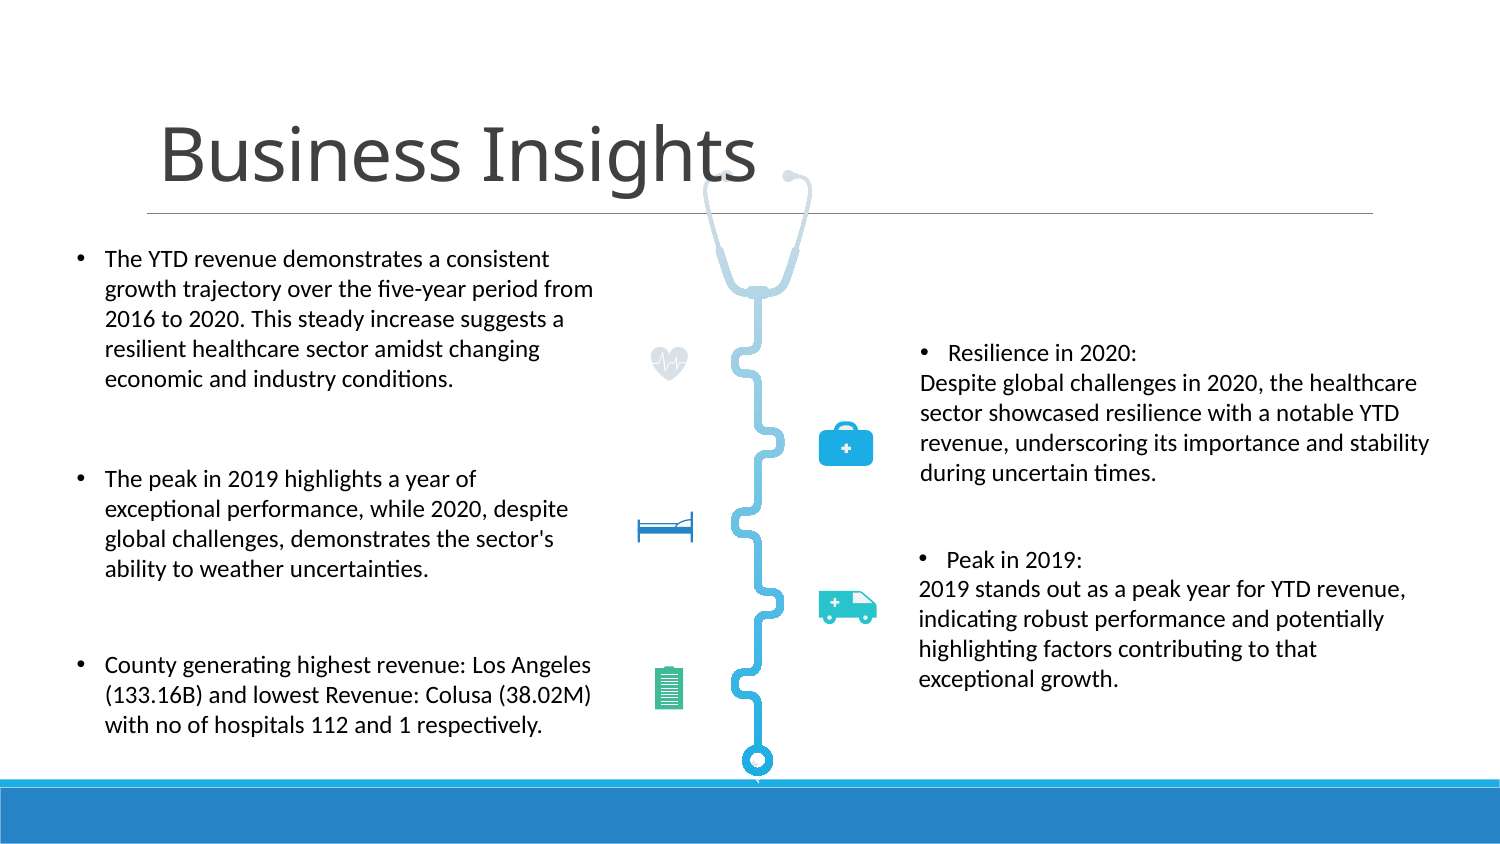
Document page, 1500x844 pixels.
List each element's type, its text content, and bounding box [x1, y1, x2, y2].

text_box Peak in 2019: 2019 stands out as a peak year for YTD revenue, indicating robust performance and potentially highlighting factors contributing to that exceptional growth. [903, 528, 1441, 653]
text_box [654, 665, 684, 710]
text_box [753, 756, 762, 764]
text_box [650, 346, 689, 382]
text_box County generating highest revenue: Los Angeles (133.16B) and lowest Revenue: Colusa (38.02M) with no of hospitals 112 and 1 respectively. [61, 643, 610, 744]
text_box The YTD revenue demonstrates a consistent growth trajectory over the five-year period from 2016 to 2020. This steady increase suggests a resilient healthcare sector amidst changing economic and industry conditions. [61, 227, 610, 329]
text_box The peak in 2019 highlights a year of exceptional performance, while 2020, despite global challenges, demonstrates the sector's ability to weather uncertainties. [61, 447, 610, 549]
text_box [635, 511, 694, 543]
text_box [818, 420, 874, 467]
text_box [751, 760, 759, 767]
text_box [818, 590, 878, 625]
text_box Resilience in 2020: Despite global challenges in 2020, the healthcare sector showcased resilience with a notable YTD revenue, underscoring its importance and stability during uncertain times. [905, 321, 1448, 428]
text_box Business Insights [143, 105, 1449, 199]
text_box [704, 199, 811, 776]
